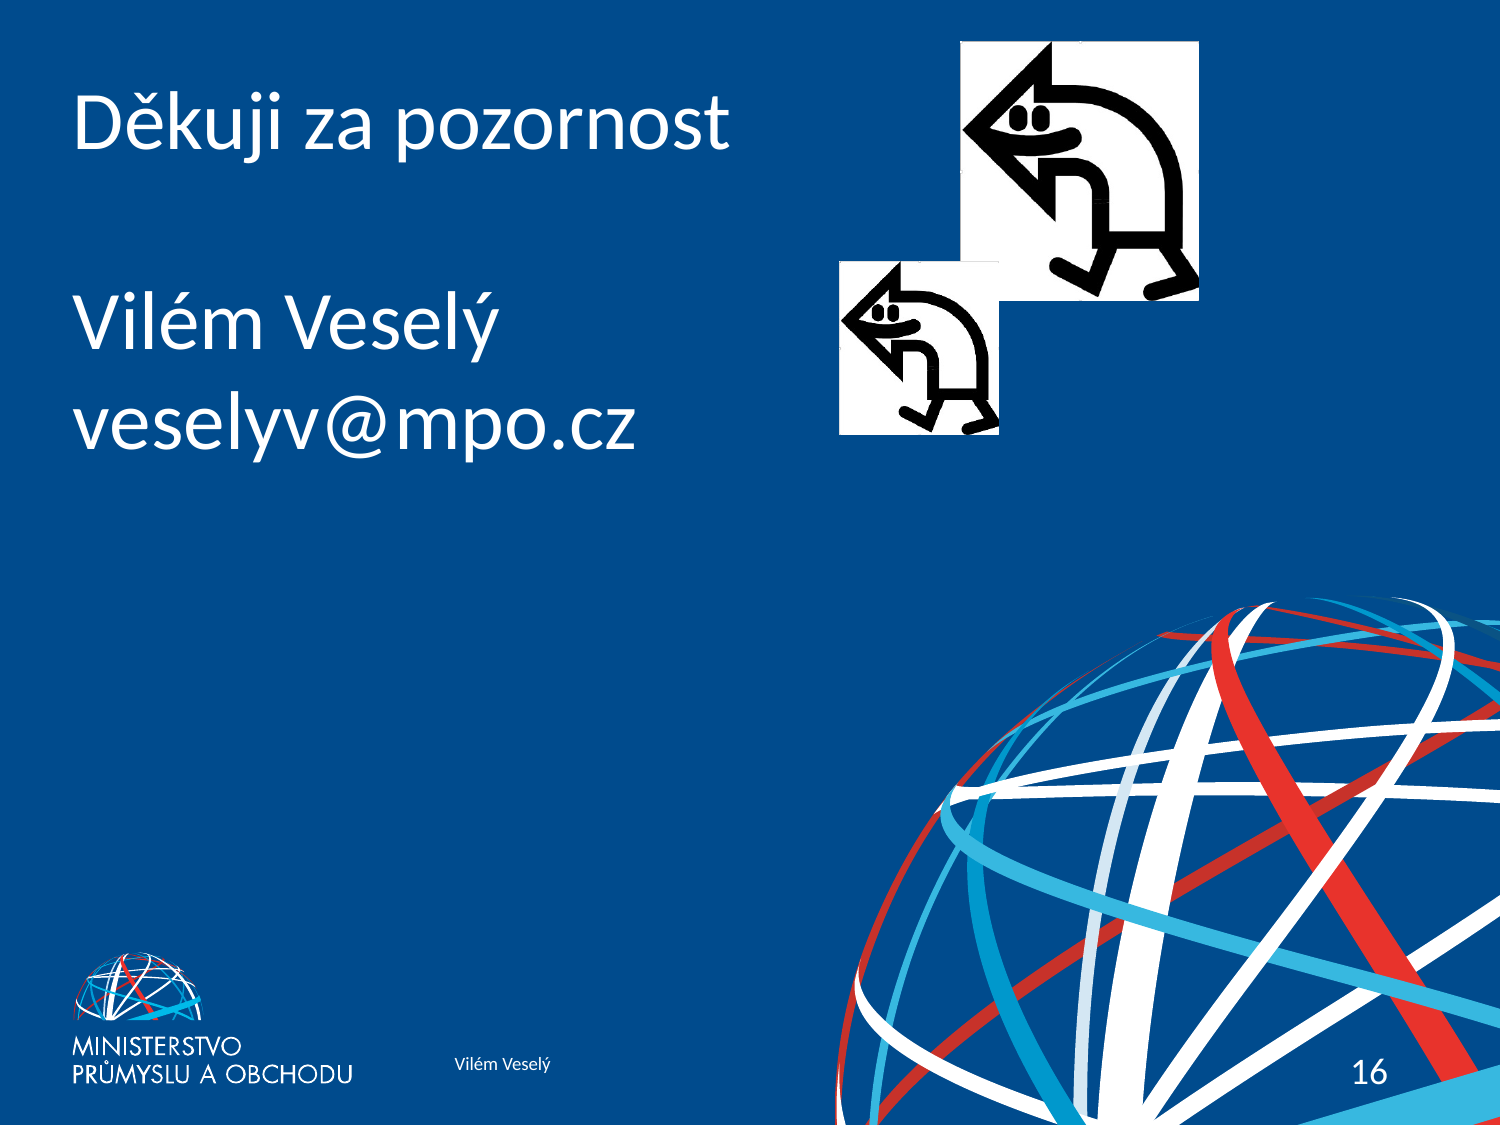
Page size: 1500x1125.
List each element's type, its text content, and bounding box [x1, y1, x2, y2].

title Děkuji za pozornost Vilém Veselý veselyv@mpo.cz [72, 66, 1425, 470]
picture [839, 41, 1199, 435]
picture [1078, 670, 1090, 678]
